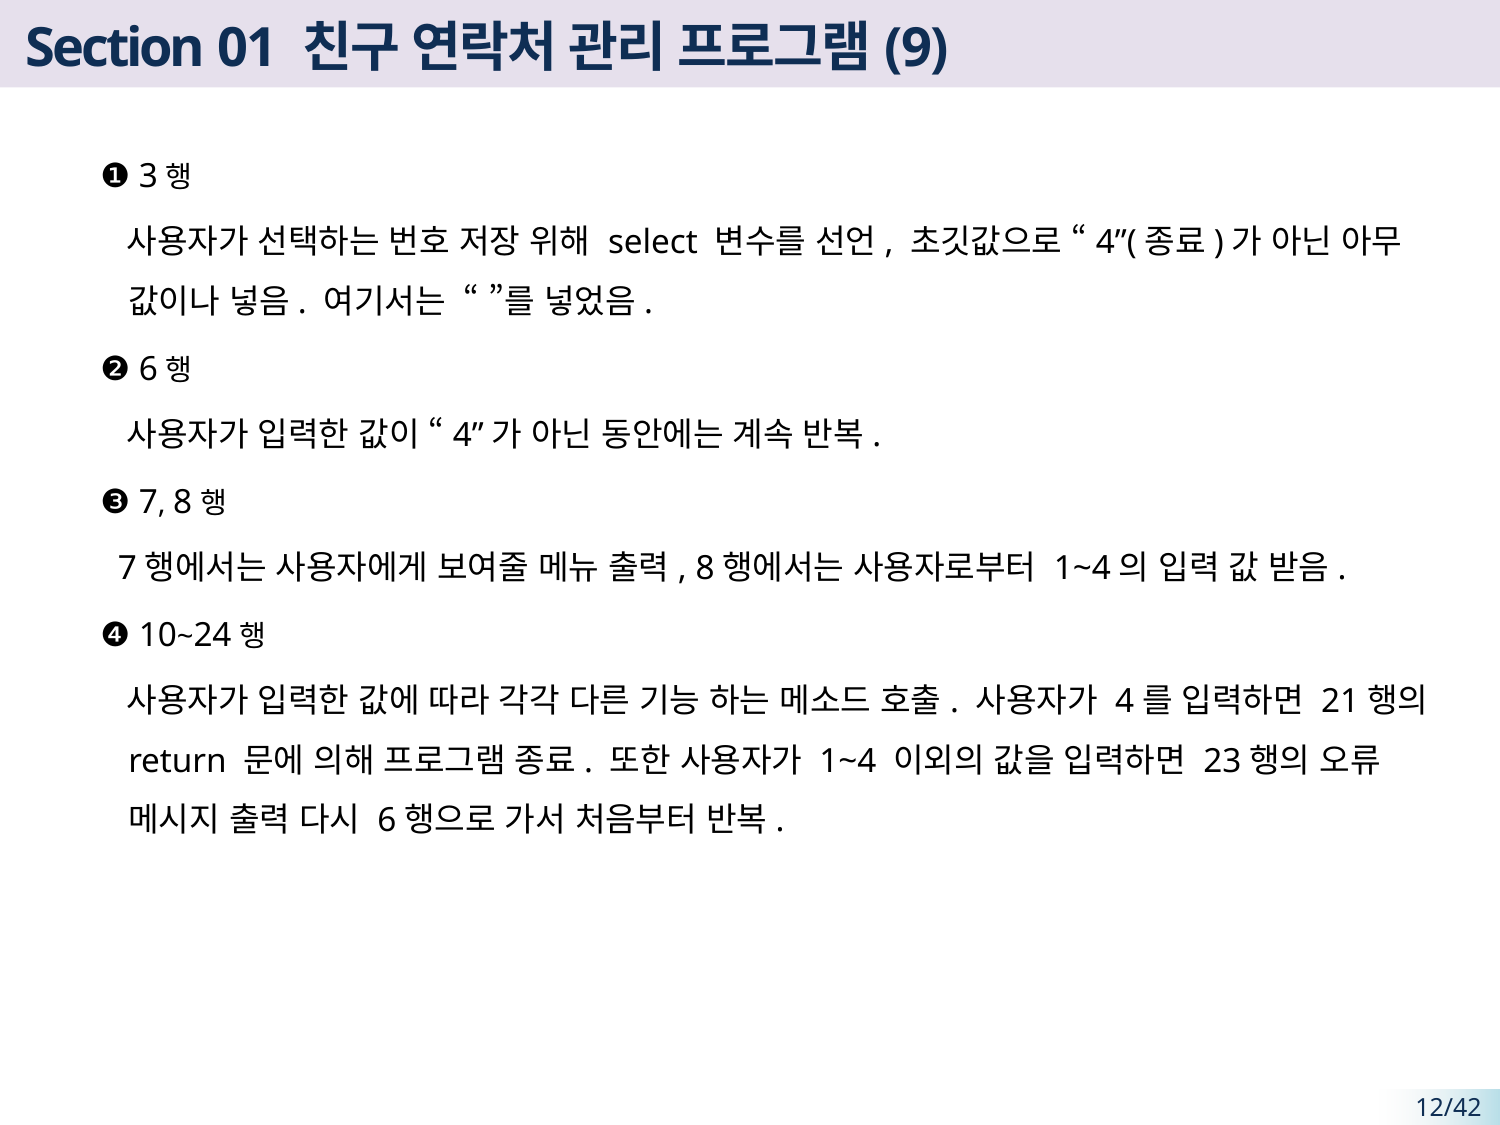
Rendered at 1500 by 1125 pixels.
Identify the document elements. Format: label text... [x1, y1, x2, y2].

title Section 01 친구 연락처 관리 프로그램(9) [10, 5, 1288, 84]
list ❶ 3행 사용자가 선택하는 번호 저장 위해 select 변수를 선언, 초깃값으로 “4”(종료)가 아닌 아무 값이나 넣음. 여기서는 “ ”를 넣었음. ❷ 6행 사용자가 입력한 값이 “4”가 아닌 동안에는 계속 반복. ❸ 7, 8행 7행에서는 사용자에게 보여줄 메뉴 출력, 8행에서는 사용자로부터 1~4의 입력 값 받음. ❹ 10~24행 사용자가 입력한 값에 따라 각각 다른 기능 하는 메소드 호출. 사용자가 4를 입력하면 21행의 return 문에 의해 프로그램 종료. 또한 사용자가 1~4 이외의 값을 입력하면 23행의 오류 메시지 출력 다시 6행으로 가서 처음부터 반복. [10, 126, 1481, 1057]
